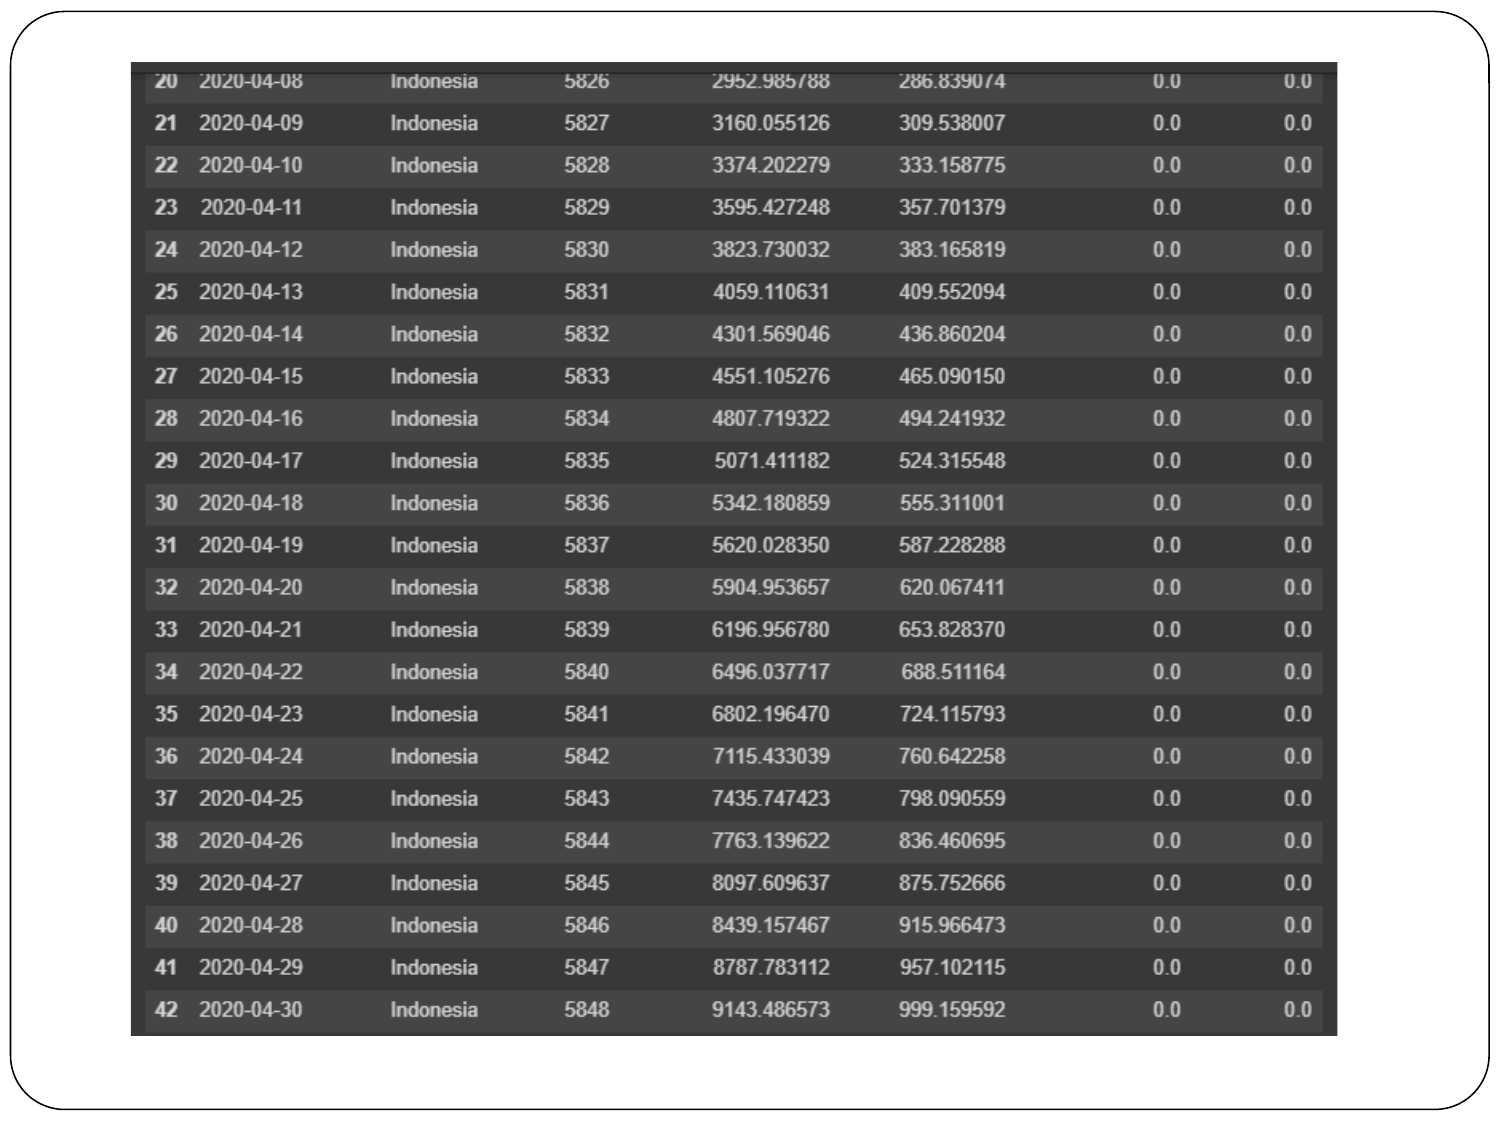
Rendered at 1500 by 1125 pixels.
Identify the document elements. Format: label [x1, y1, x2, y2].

picture [130, 62, 1338, 1036]
